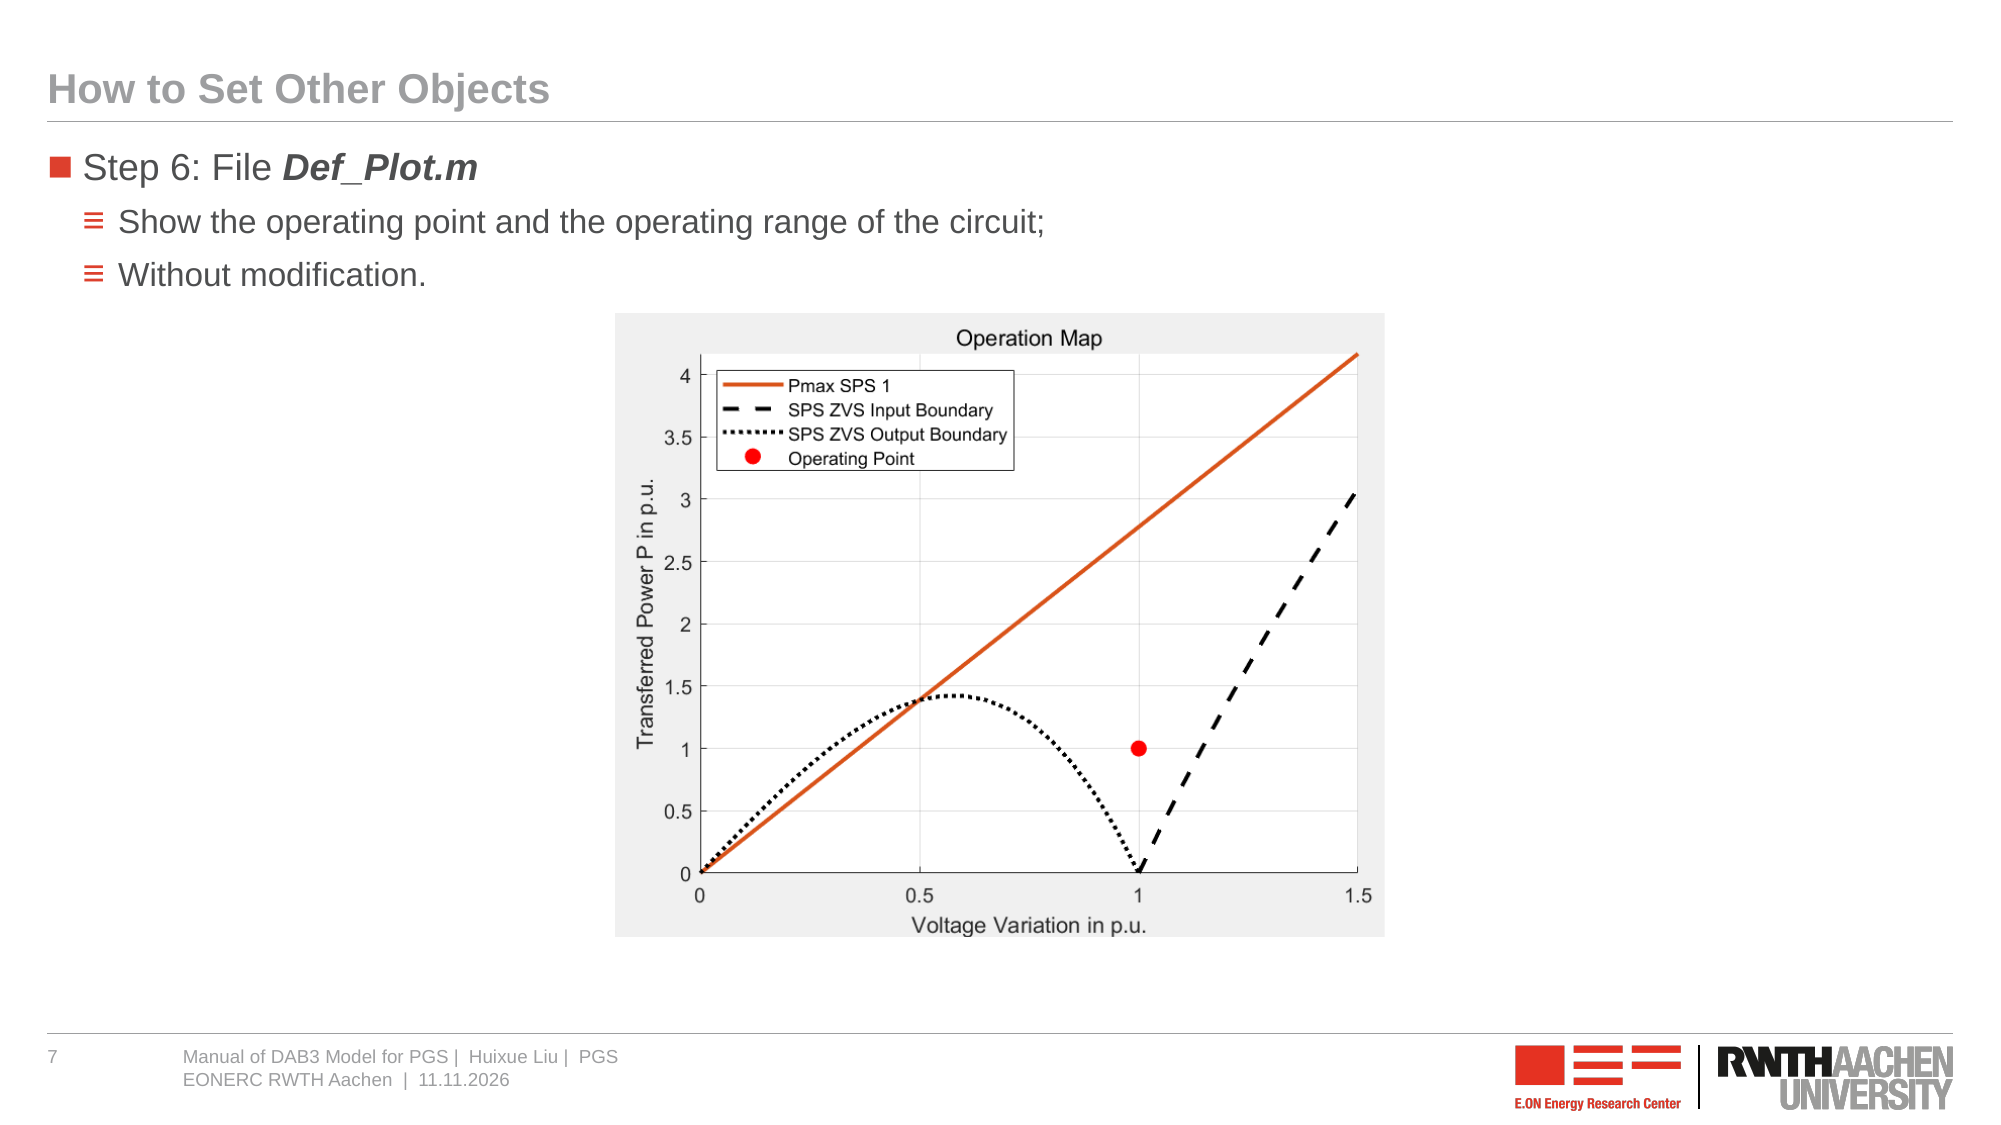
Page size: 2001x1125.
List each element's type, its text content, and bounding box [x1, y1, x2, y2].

title How to Set Other Objects [47, 23, 1953, 113]
picture [1514, 1045, 1681, 1112]
picture [615, 313, 1385, 937]
list Step 6: File Def_Plot.m Show the operating point and the operating range of the circuit; Without modification. [47, 142, 1953, 350]
picture [1718, 1046, 1953, 1111]
